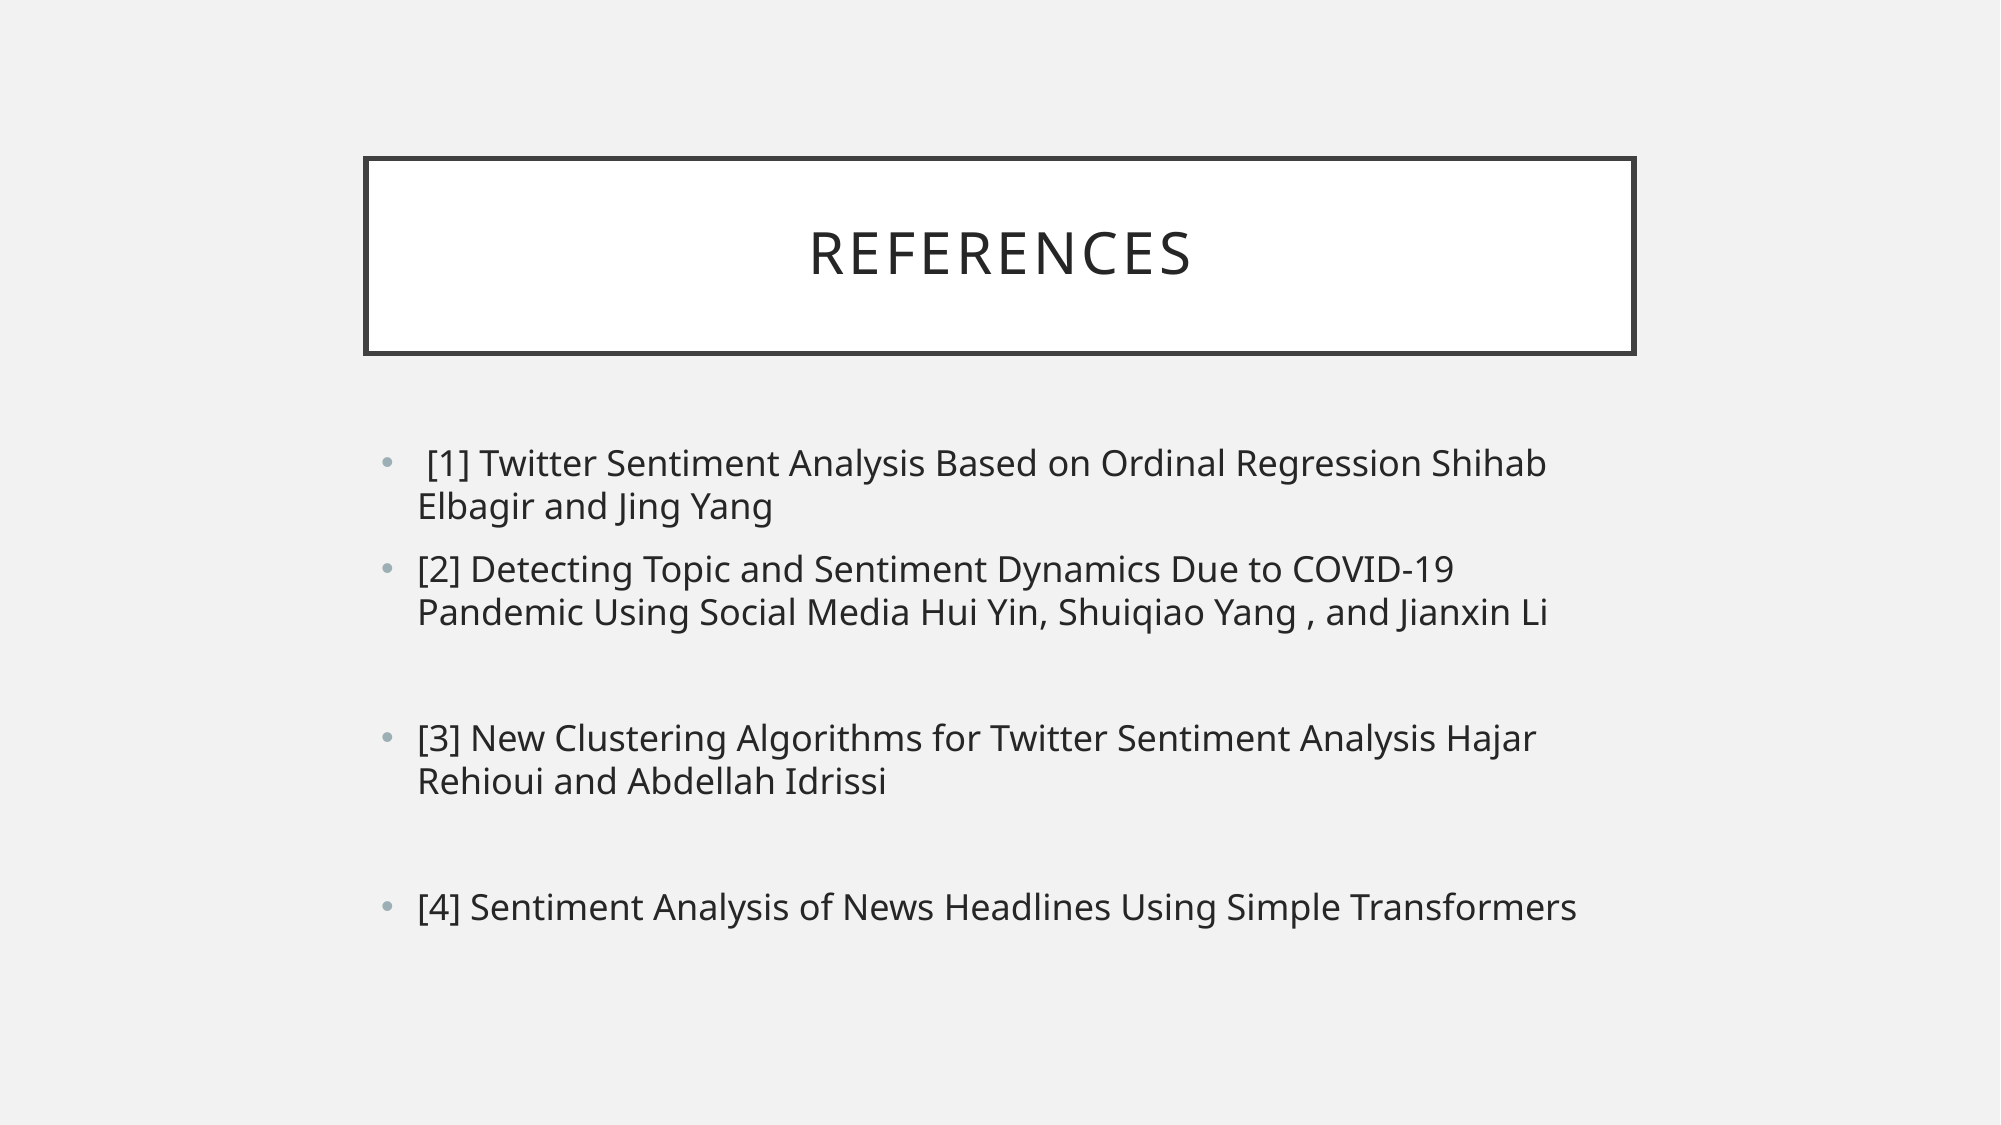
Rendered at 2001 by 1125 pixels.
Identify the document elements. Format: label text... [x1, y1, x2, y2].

title REFERENCES [363, 156, 1637, 356]
list [1] Twitter Sentiment Analysis Based on Ordinal Regression Shihab Elbagir and Jing Yang [2] Detecting Topic and Sentiment Dynamics Due to COVID-19 Pandemic Using Social Media Hui Yin, Shuiqiao Yang , and Jianxin Li [3] New Clustering Algorithms for Twitter Sentiment Analysis Hajar Rehioui and Abdellah Idrissi [4] Sentiment Analysis of News Headlines Using Simple Transformers [366, 432, 1634, 942]
